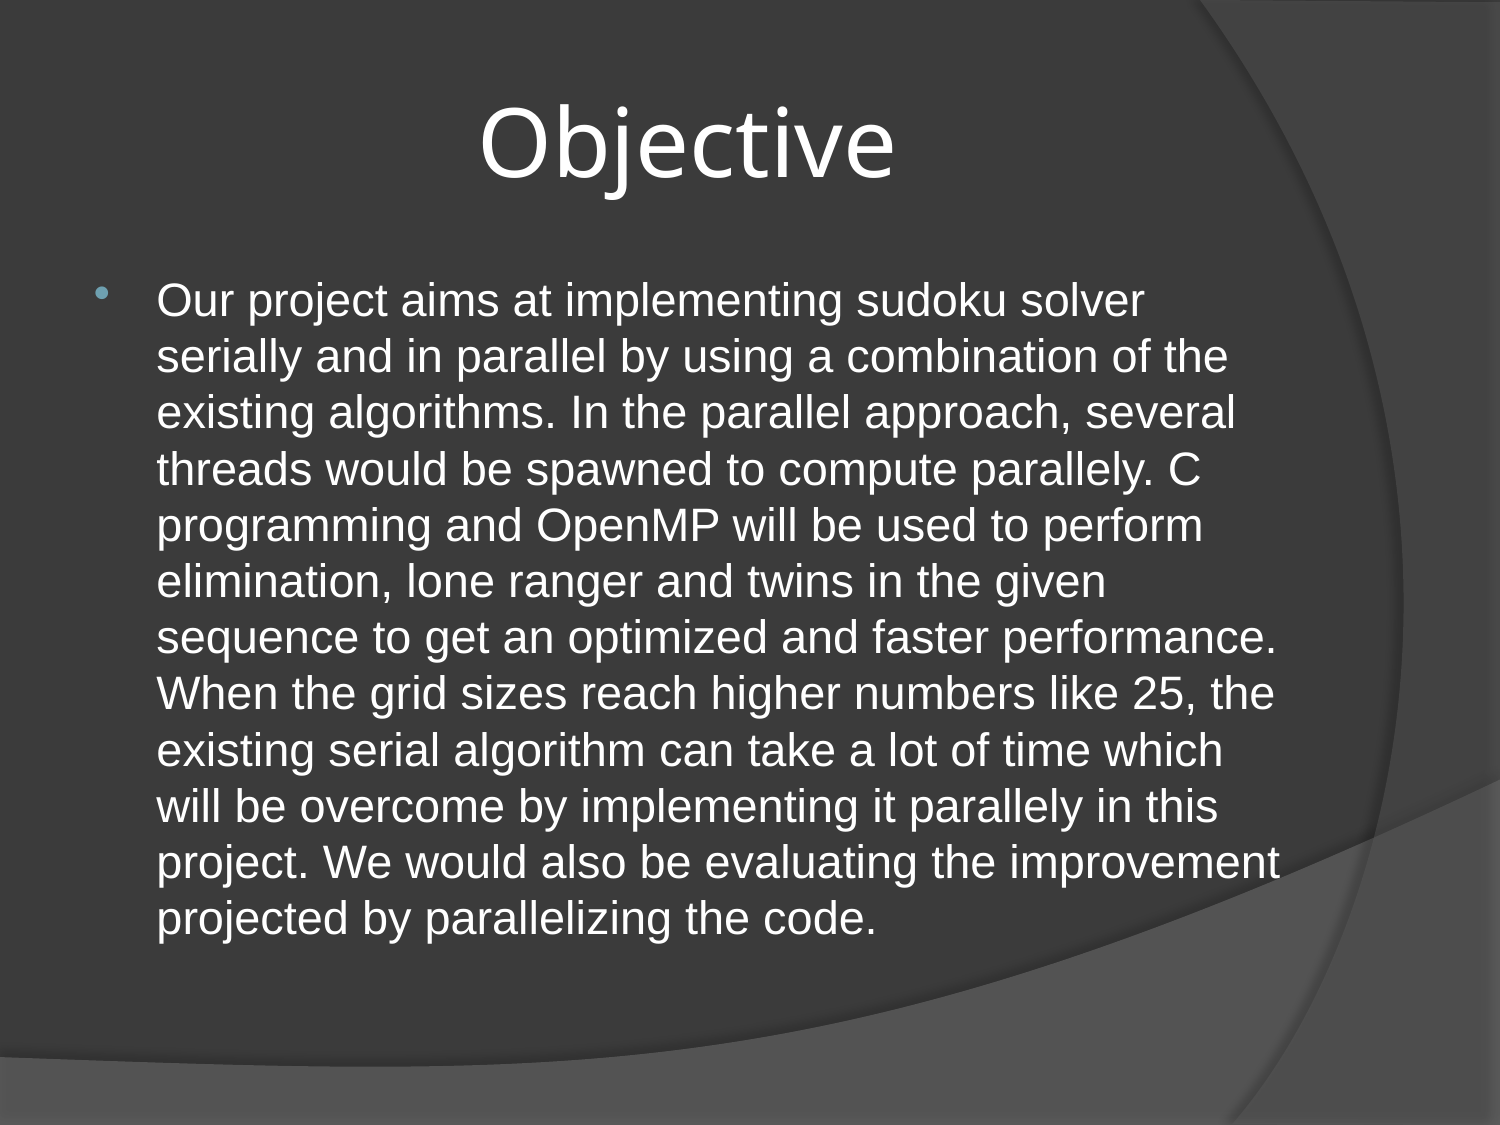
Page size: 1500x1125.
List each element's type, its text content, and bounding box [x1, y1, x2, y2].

title Objective [75, 45, 1300, 233]
list Our project aims at implementing sudoku solver serially and in parallel by using a combination of the existing algorithms. In the parallel approach, several threads would be spawned to compute parallely. C programming and OpenMP will be used to perform elimination, lone ranger and twins in the given sequence to get an optimized and faster performance. When the grid sizes reach higher numbers like 25, the existing serial algorithm can take a lot of time which will be overcome by implementing it parallely in this project. We would also be evaluating the improvement projected by parallelizing the code. [75, 262, 1300, 1005]
